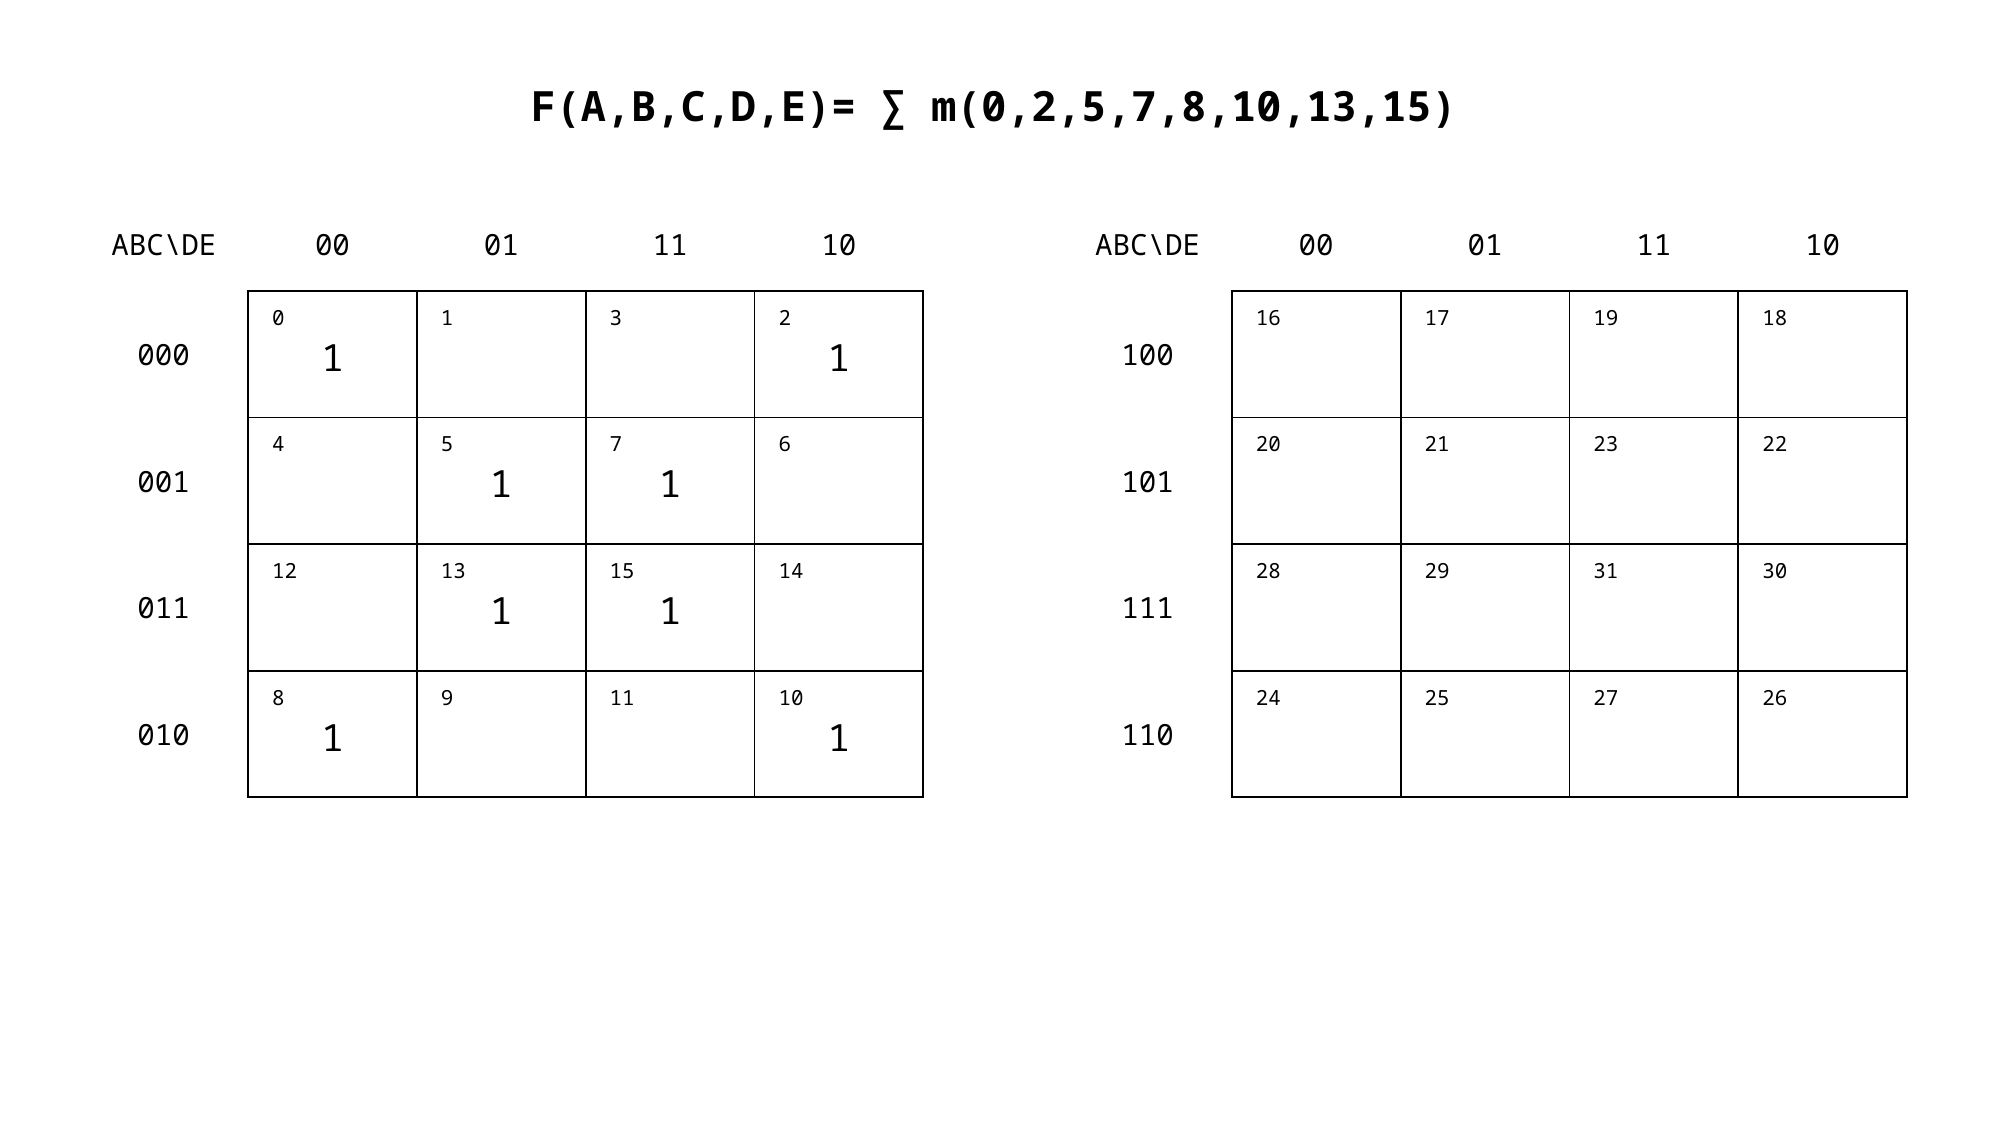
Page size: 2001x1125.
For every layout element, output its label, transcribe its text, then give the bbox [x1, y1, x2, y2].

table_header 11 [586, 197, 754, 290]
table_cell 12 [249, 545, 416, 670]
table_cell 17 [1402, 292, 1569, 417]
table_header 10 [754, 197, 923, 290]
table_cell 111 [1063, 544, 1231, 671]
table_cell 20 [1233, 418, 1400, 543]
table_header 01 [417, 197, 586, 290]
text_box F(A,B,C,D,E)= ∑ m(0,2,5,7,8,10,13,15) [130, 64, 1857, 137]
table_cell 6 [755, 418, 922, 543]
table_header 01 [1401, 197, 1569, 290]
table_cell 9 [418, 672, 585, 796]
table_cell 30 [1739, 545, 1906, 670]
table_cell 101 [1063, 418, 1231, 544]
table_cell 3 [587, 292, 754, 417]
table_cell 14 [755, 545, 922, 670]
table_cell 19 [1570, 292, 1737, 417]
table_cell 2 1 [755, 292, 922, 417]
table_cell 100 [1063, 291, 1231, 418]
table_cell 5 1 [418, 418, 585, 543]
table_header ABC\DE [1063, 197, 1232, 291]
table_cell 23 [1570, 418, 1737, 543]
table_cell 110 [1063, 671, 1231, 797]
table_header 10 [1738, 197, 1907, 290]
table_cell 7 1 [587, 418, 754, 543]
table_cell 13 1 [418, 545, 585, 670]
table_cell 8 1 [249, 672, 416, 796]
table_cell 4 [249, 418, 416, 543]
table_header 00 [1232, 197, 1401, 290]
table_cell 31 [1570, 545, 1737, 670]
table_cell 010 [79, 671, 247, 797]
table_cell 001 [79, 418, 247, 544]
table_cell 0 1 [249, 292, 416, 417]
table_cell 25 [1402, 672, 1569, 796]
table_cell 11 [587, 672, 754, 796]
table_cell 10 1 [755, 672, 922, 796]
table_cell 22 [1739, 418, 1906, 543]
table_cell 1 [418, 292, 585, 417]
table_header 00 [248, 197, 417, 290]
table_cell 16 [1233, 292, 1400, 417]
table_cell 15 1 [587, 545, 754, 670]
table_cell 21 [1402, 418, 1569, 543]
table_cell 011 [79, 544, 247, 671]
table_cell 24 [1233, 672, 1400, 796]
table_cell 29 [1402, 545, 1569, 670]
table_cell 27 [1570, 672, 1737, 796]
table_header ABC\DE [79, 197, 248, 291]
table_cell 18 [1739, 292, 1906, 417]
table_cell 26 [1739, 672, 1906, 796]
table_cell 000 [79, 291, 247, 418]
table_header 11 [1569, 197, 1738, 290]
table_cell 28 [1233, 545, 1400, 670]
